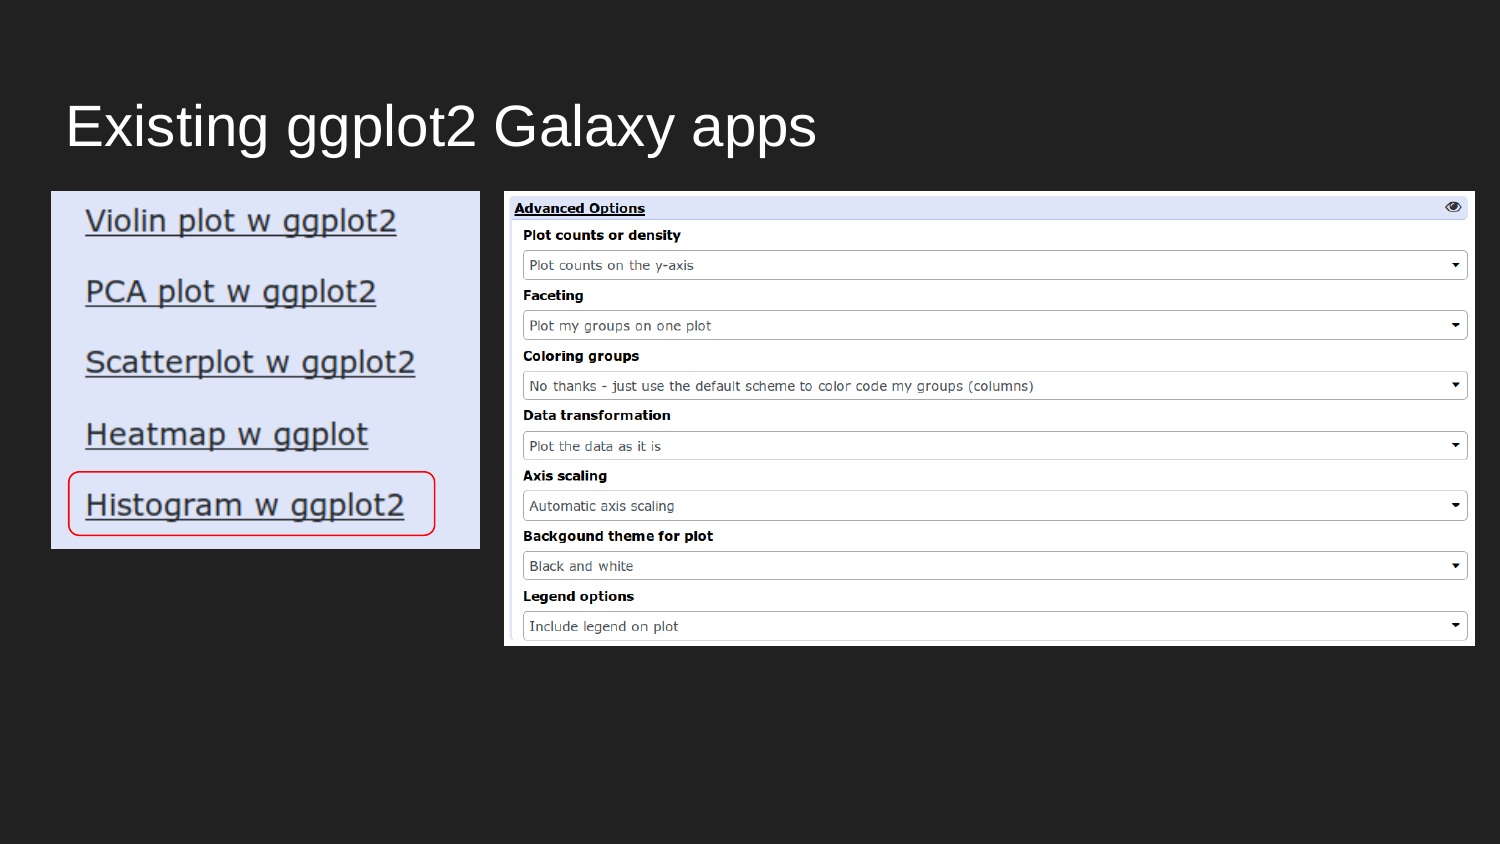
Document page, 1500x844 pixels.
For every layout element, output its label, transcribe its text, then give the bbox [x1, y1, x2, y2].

picture [50, 191, 480, 549]
text_box Existing ggplot2 Galaxy apps [51, 72, 1449, 167]
picture [504, 191, 1476, 647]
